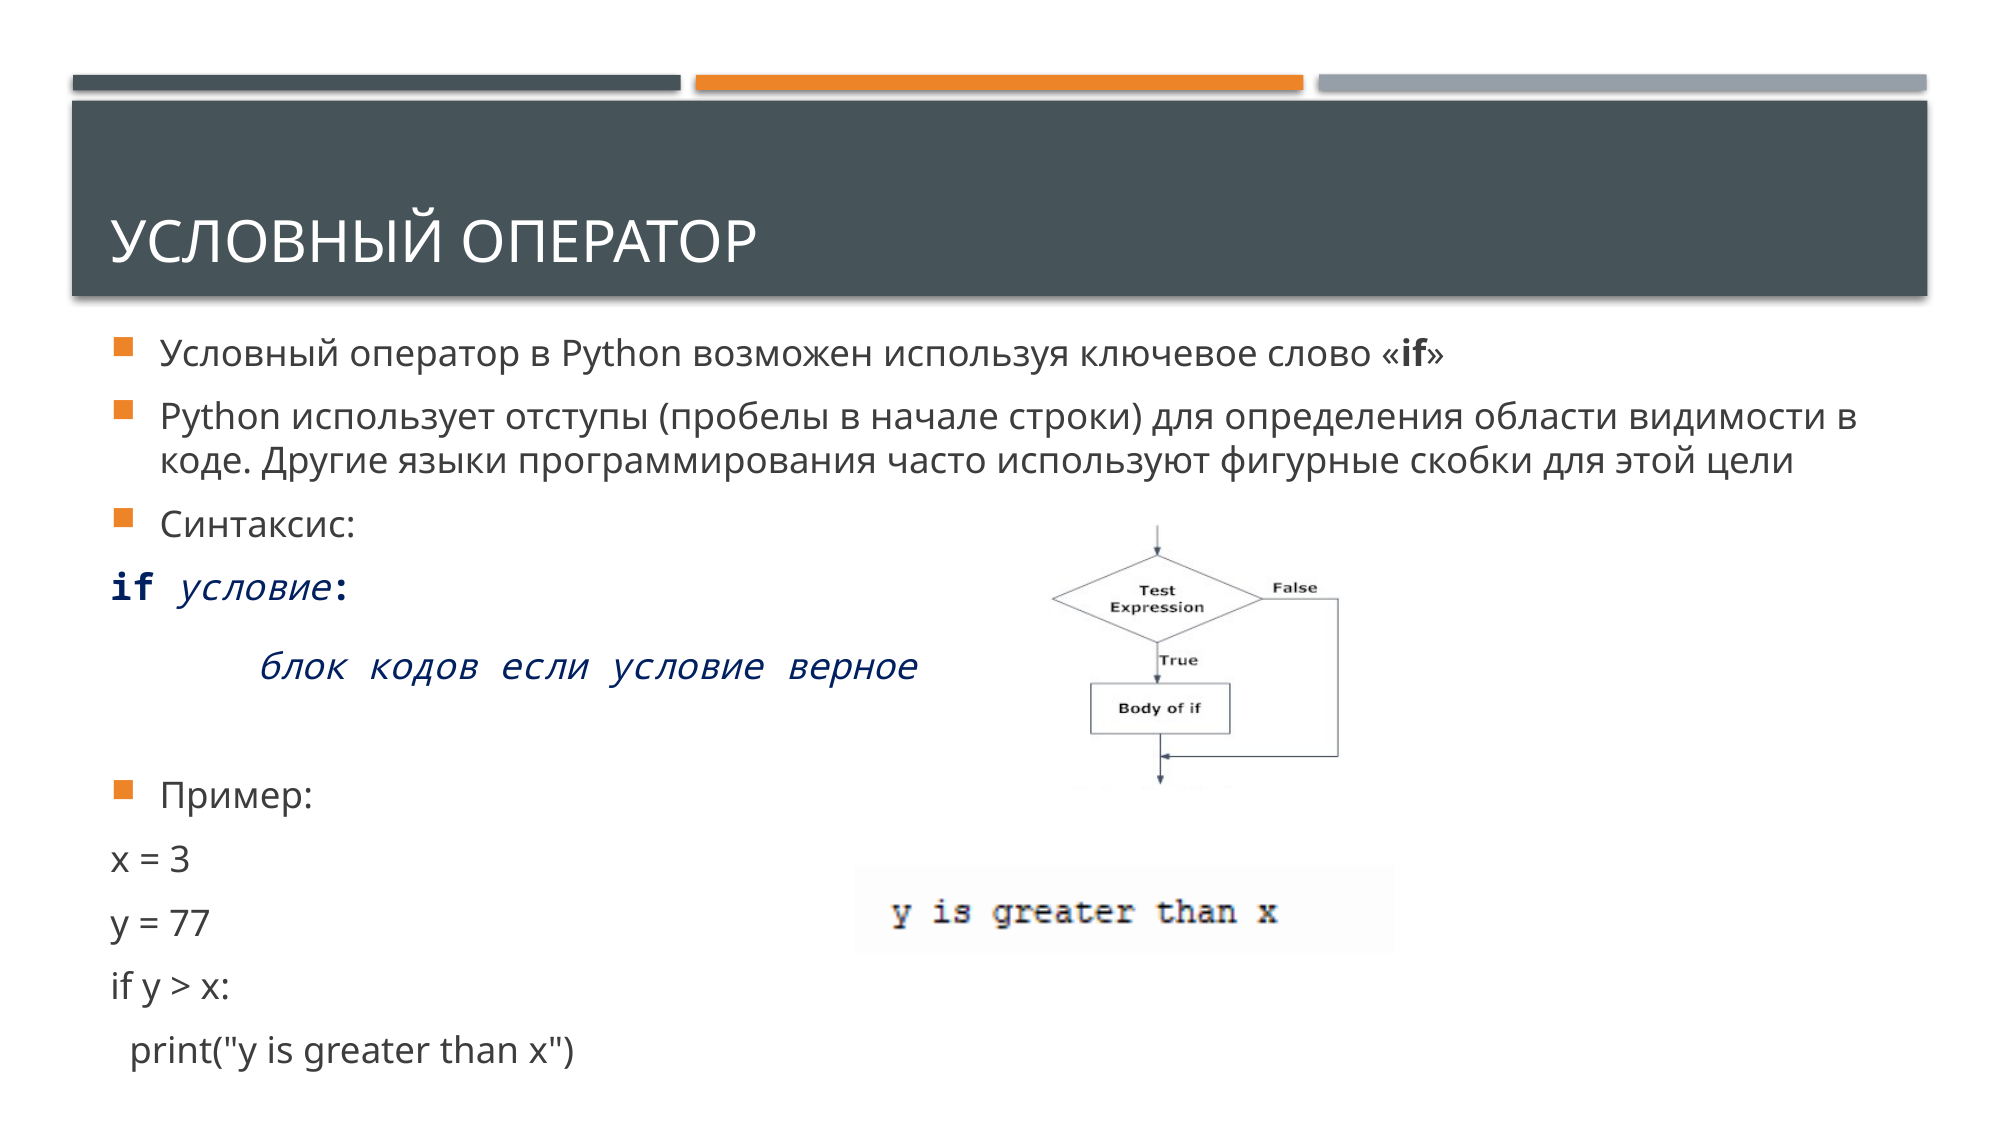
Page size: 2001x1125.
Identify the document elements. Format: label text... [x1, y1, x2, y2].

list Условный оператор в Python возможен используя ключевое слово «if» Python использует отступы (пробелы в начале строки) для определения области видимости в коде. Другие языки программирования часто используют фигурные скобки для этой цели Синтаксис: if условие: блок кодов если условие верное Пример: x = 3 y = 77 if y > x: print("y is greater than x") [95, 319, 1905, 1081]
title Условный оператор [95, 115, 1905, 282]
picture [854, 864, 1395, 953]
picture [1034, 499, 1353, 790]
